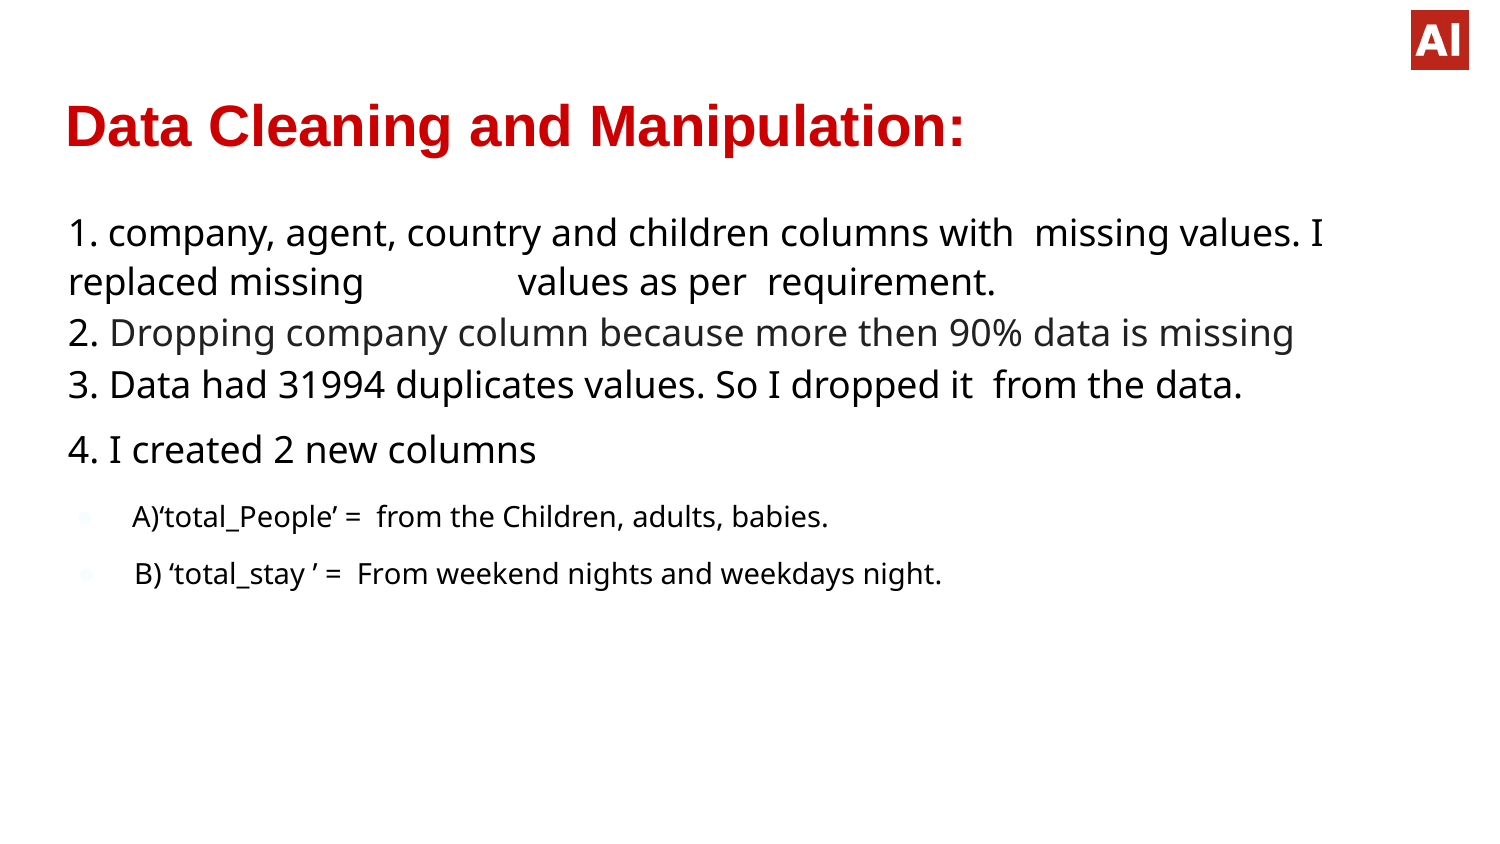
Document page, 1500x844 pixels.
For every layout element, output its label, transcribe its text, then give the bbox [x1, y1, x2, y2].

text_box Data Cleaning and Manipulation: [51, 72, 1449, 167]
text_box 1. company, agent, country and children columns with missing values. I replaced missing values as per requirement. 2. Dropping company column because more then 90% data is missing 3. Data had 31994 duplicates values. So I dropped it from the data. 4. I created 2 new columns A)‘total_People’ = from the Children, adults, babies. B) ‘total_stay ’ = From weekend nights and weekdays night. [51, 188, 1449, 750]
picture [1411, 10, 1469, 70]
